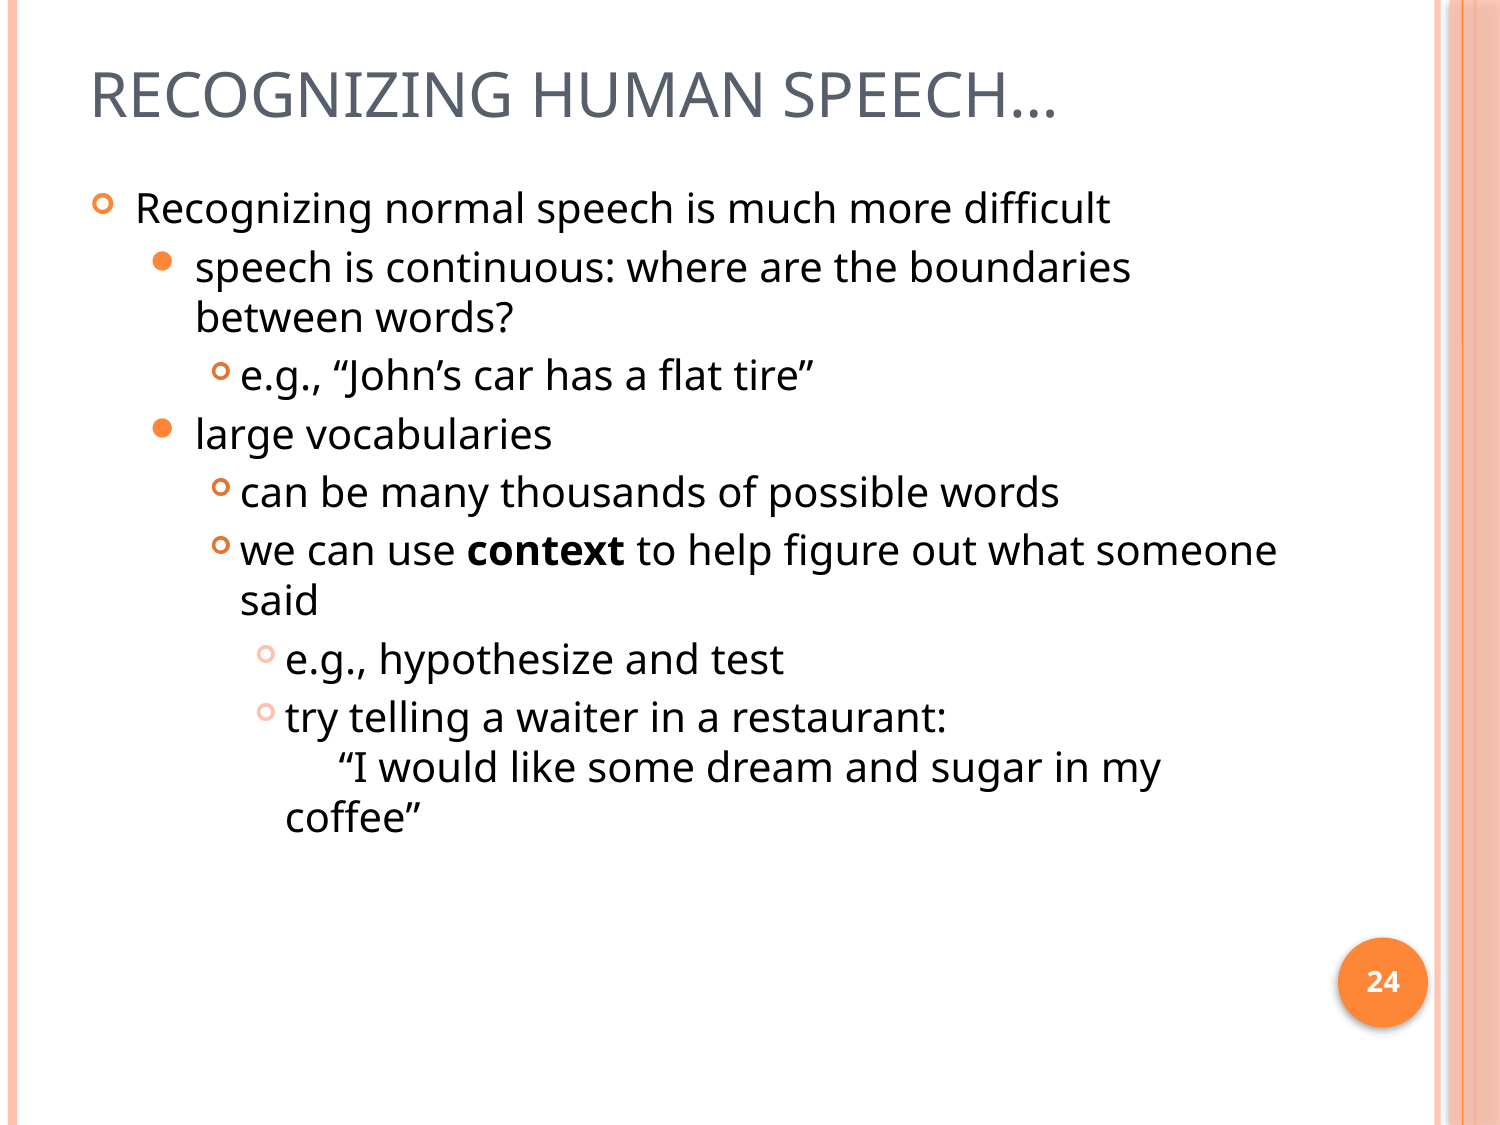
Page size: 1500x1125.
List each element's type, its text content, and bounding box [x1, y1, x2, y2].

text_box Recognizing normal speech is much more difficult speech is continuous: where are the boundaries between words? e.g., “John’s car has a flat tire” large vocabularies can be many thousands of possible words we can use context to help figure out what someone said e.g., hypothesize and test try telling a waiter in a restaurant: “I would like some dream and sugar in my coffee” [74, 174, 1300, 975]
text_box Recognizing human speech… [74, 0, 1300, 138]
text_box <number> [1333, 940, 1434, 1027]
